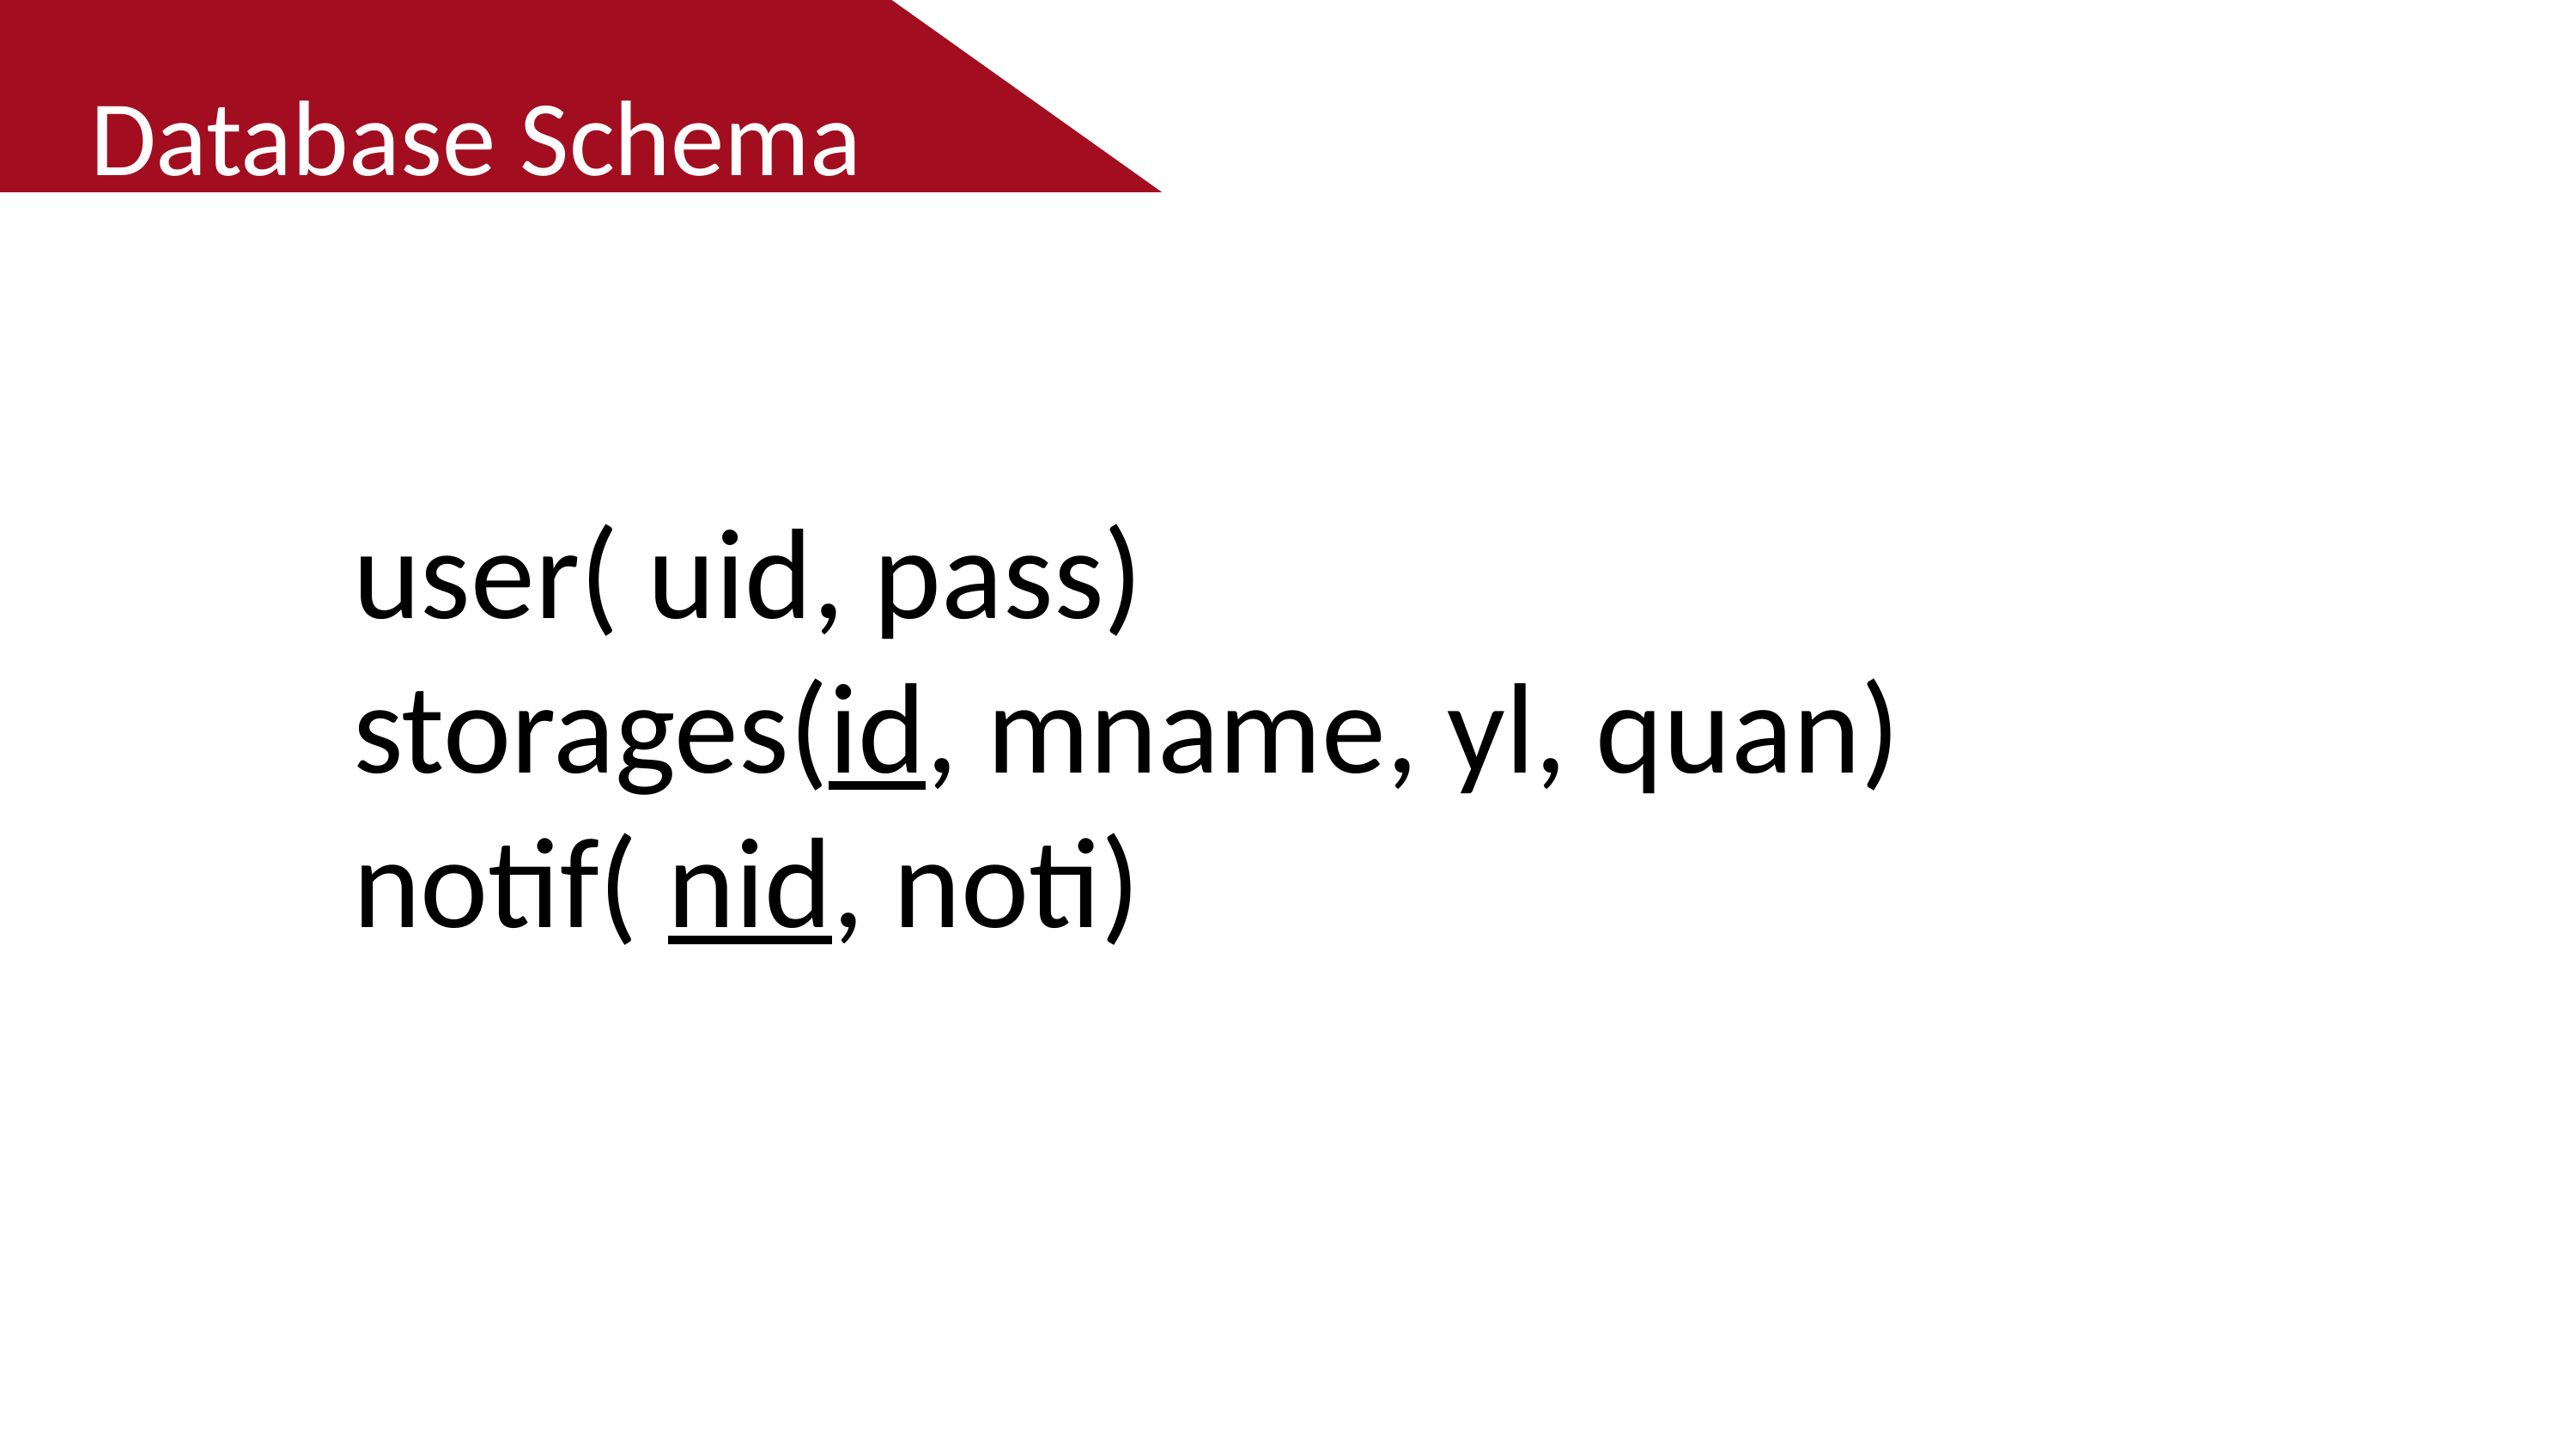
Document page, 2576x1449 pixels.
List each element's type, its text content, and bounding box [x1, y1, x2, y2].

text_box user( uid, pass) storages(id, mname, yl, quan) notif( nid, noti) [211, 476, 2576, 967]
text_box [0, 0, 1163, 646]
